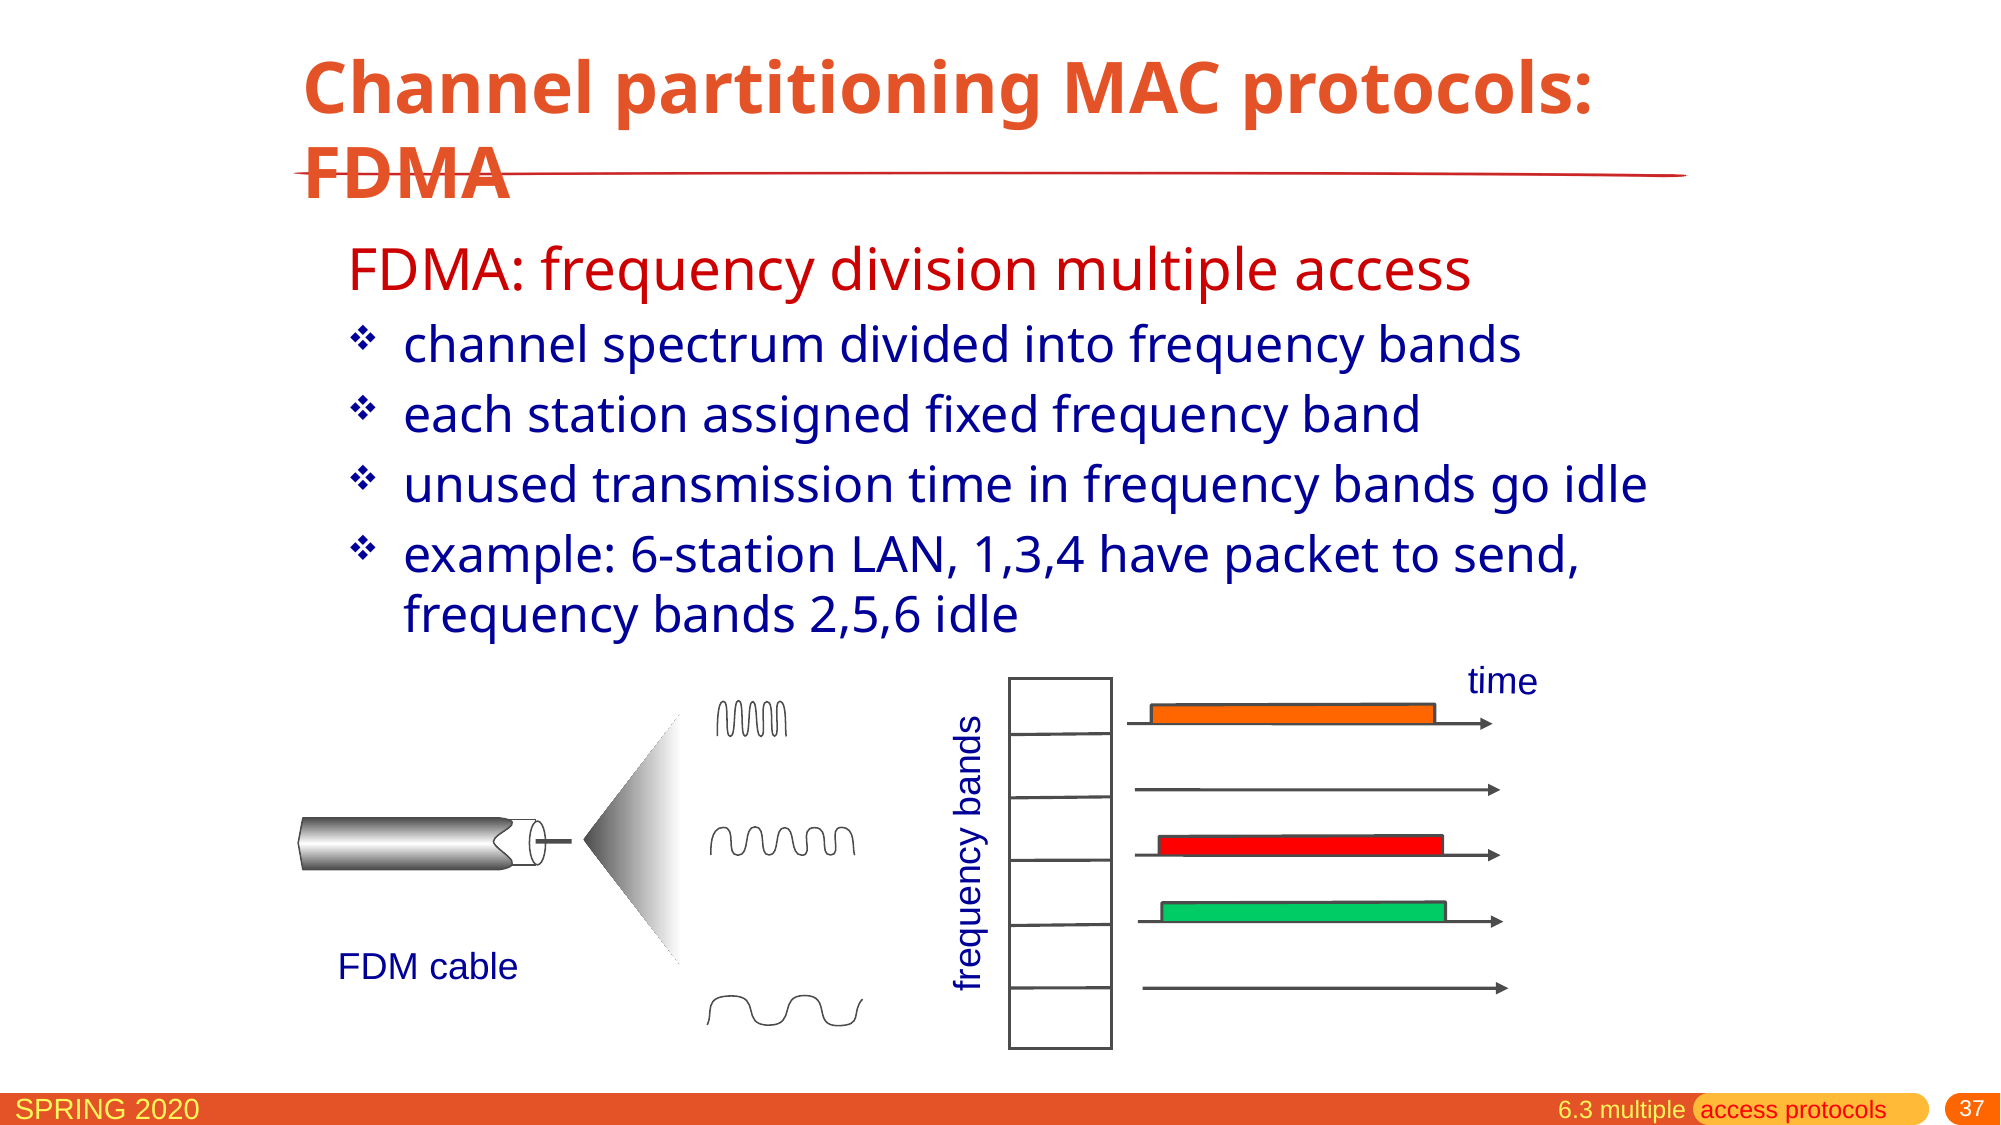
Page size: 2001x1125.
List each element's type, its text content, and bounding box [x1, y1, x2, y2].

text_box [1137, 901, 1504, 922]
text_box frequency bands [935, 700, 995, 1007]
text_box [710, 826, 855, 856]
text_box [707, 995, 863, 1026]
text_box [1159, 835, 1443, 855]
text_box [1151, 704, 1435, 723]
text_box [1009, 988, 1112, 1049]
title Channel partitioning MAC protocols: FDMA [287, 185, 1704, 222]
picture [287, 170, 1704, 180]
text_box [1142, 982, 1509, 995]
text_box [583, 713, 681, 966]
text_box [1134, 783, 1501, 797]
title Channel partitioning MAC protocols: FDMA [287, 33, 1704, 170]
text_box [1009, 678, 1112, 987]
text_box 6.3 multiple access protocols [1543, 1086, 1910, 1125]
text_box time [1452, 648, 1555, 711]
text_box [1134, 849, 1501, 862]
list FDMA: frequency division multiple access channel spectrum divided into frequency bands each station assigned fixed frequency band unused transmission time in frequency bands go idle example: 6-station LAN, 1,3,4 have packet to send, frequency bands 2,5,6 idle [332, 224, 1682, 988]
text_box FDM cable [323, 934, 534, 995]
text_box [297, 817, 572, 870]
text_box [1127, 717, 1493, 730]
text_box [717, 700, 787, 737]
